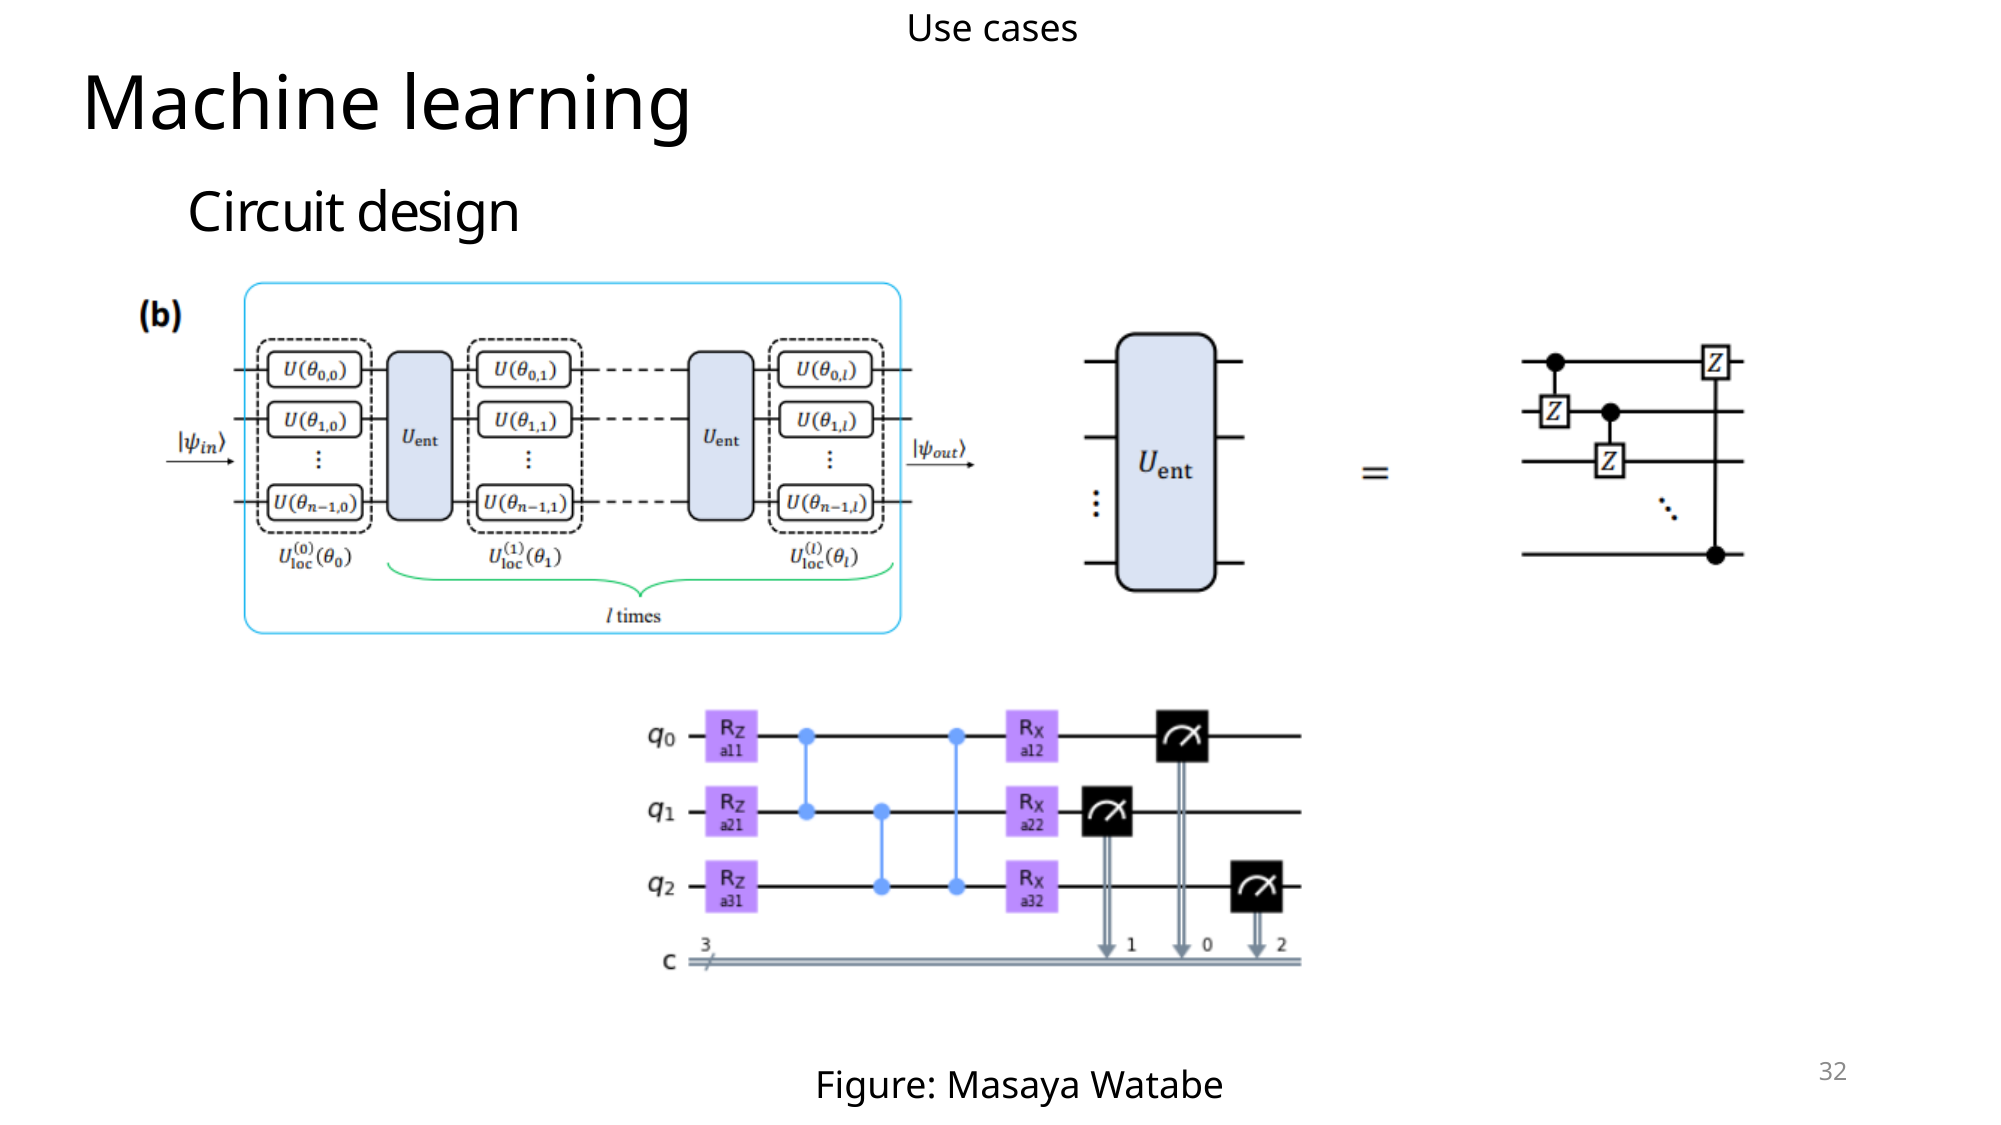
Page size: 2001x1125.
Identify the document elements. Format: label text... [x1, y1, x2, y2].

picture [620, 680, 1334, 984]
text_box Machine learning [66, 27, 1683, 184]
picture [139, 262, 1000, 651]
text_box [181, 180, 528, 255]
picture [1051, 287, 1785, 617]
text_box Figure: Masaya Watabe ······ [800, 1053, 1304, 1125]
text_box Use cases [891, 0, 1249, 56]
slide_number 32 [1412, 1042, 1863, 1103]
